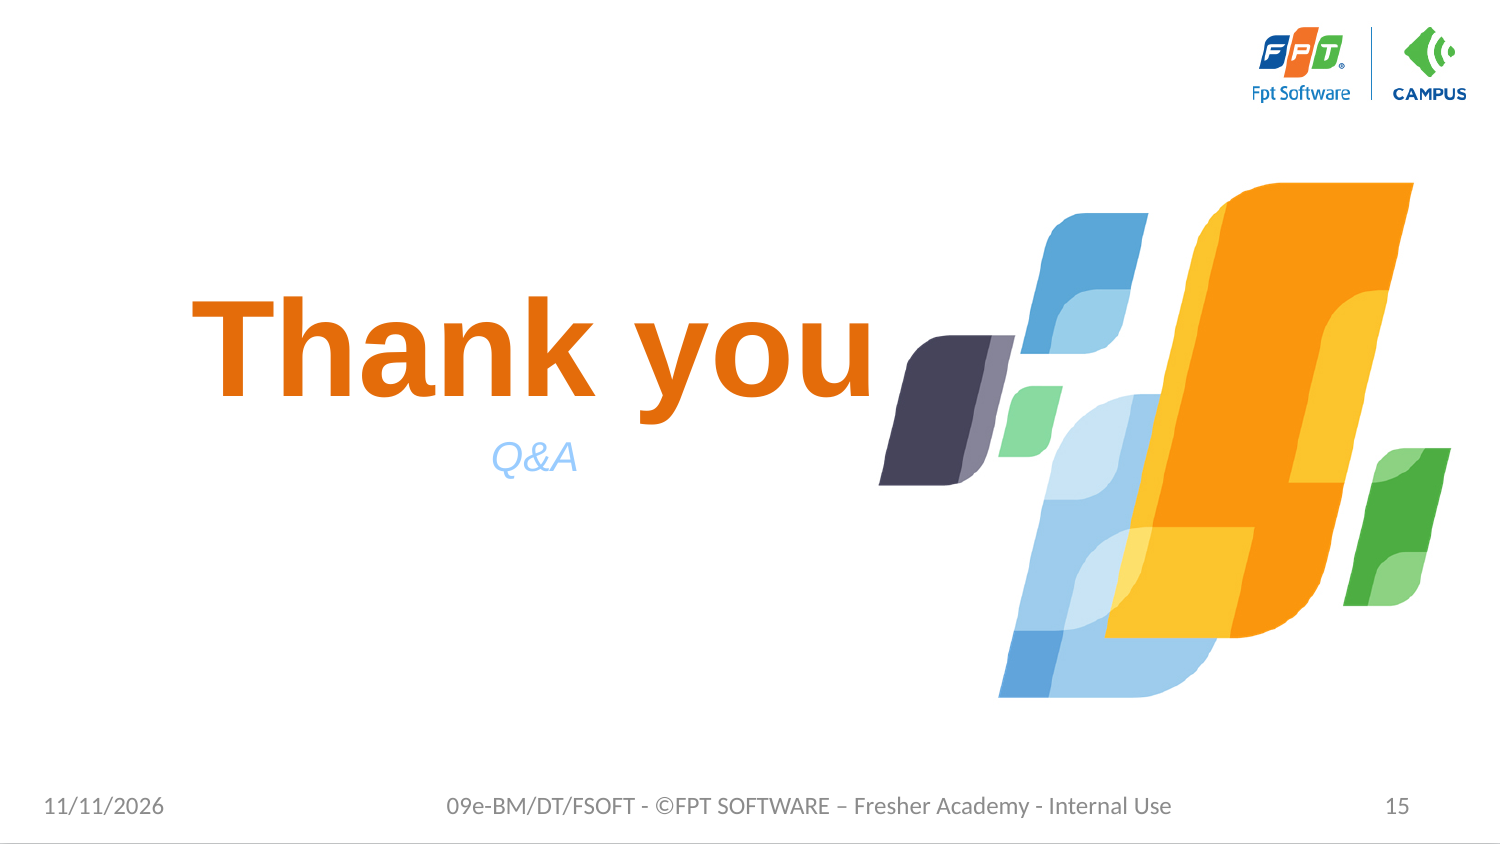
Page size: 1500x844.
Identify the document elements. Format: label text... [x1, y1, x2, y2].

picture [0, 0, 1500, 844]
footer 09e-BM/DT/FSOFT - ©FPT SOFTWARE – Fresher Academy - Internal Use [306, 782, 1314, 827]
title Thank you [28, 286, 1042, 398]
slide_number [28, 782, 253, 827]
subtitle Q&A [28, 421, 1042, 494]
slide_number 15 [1332, 782, 1425, 827]
